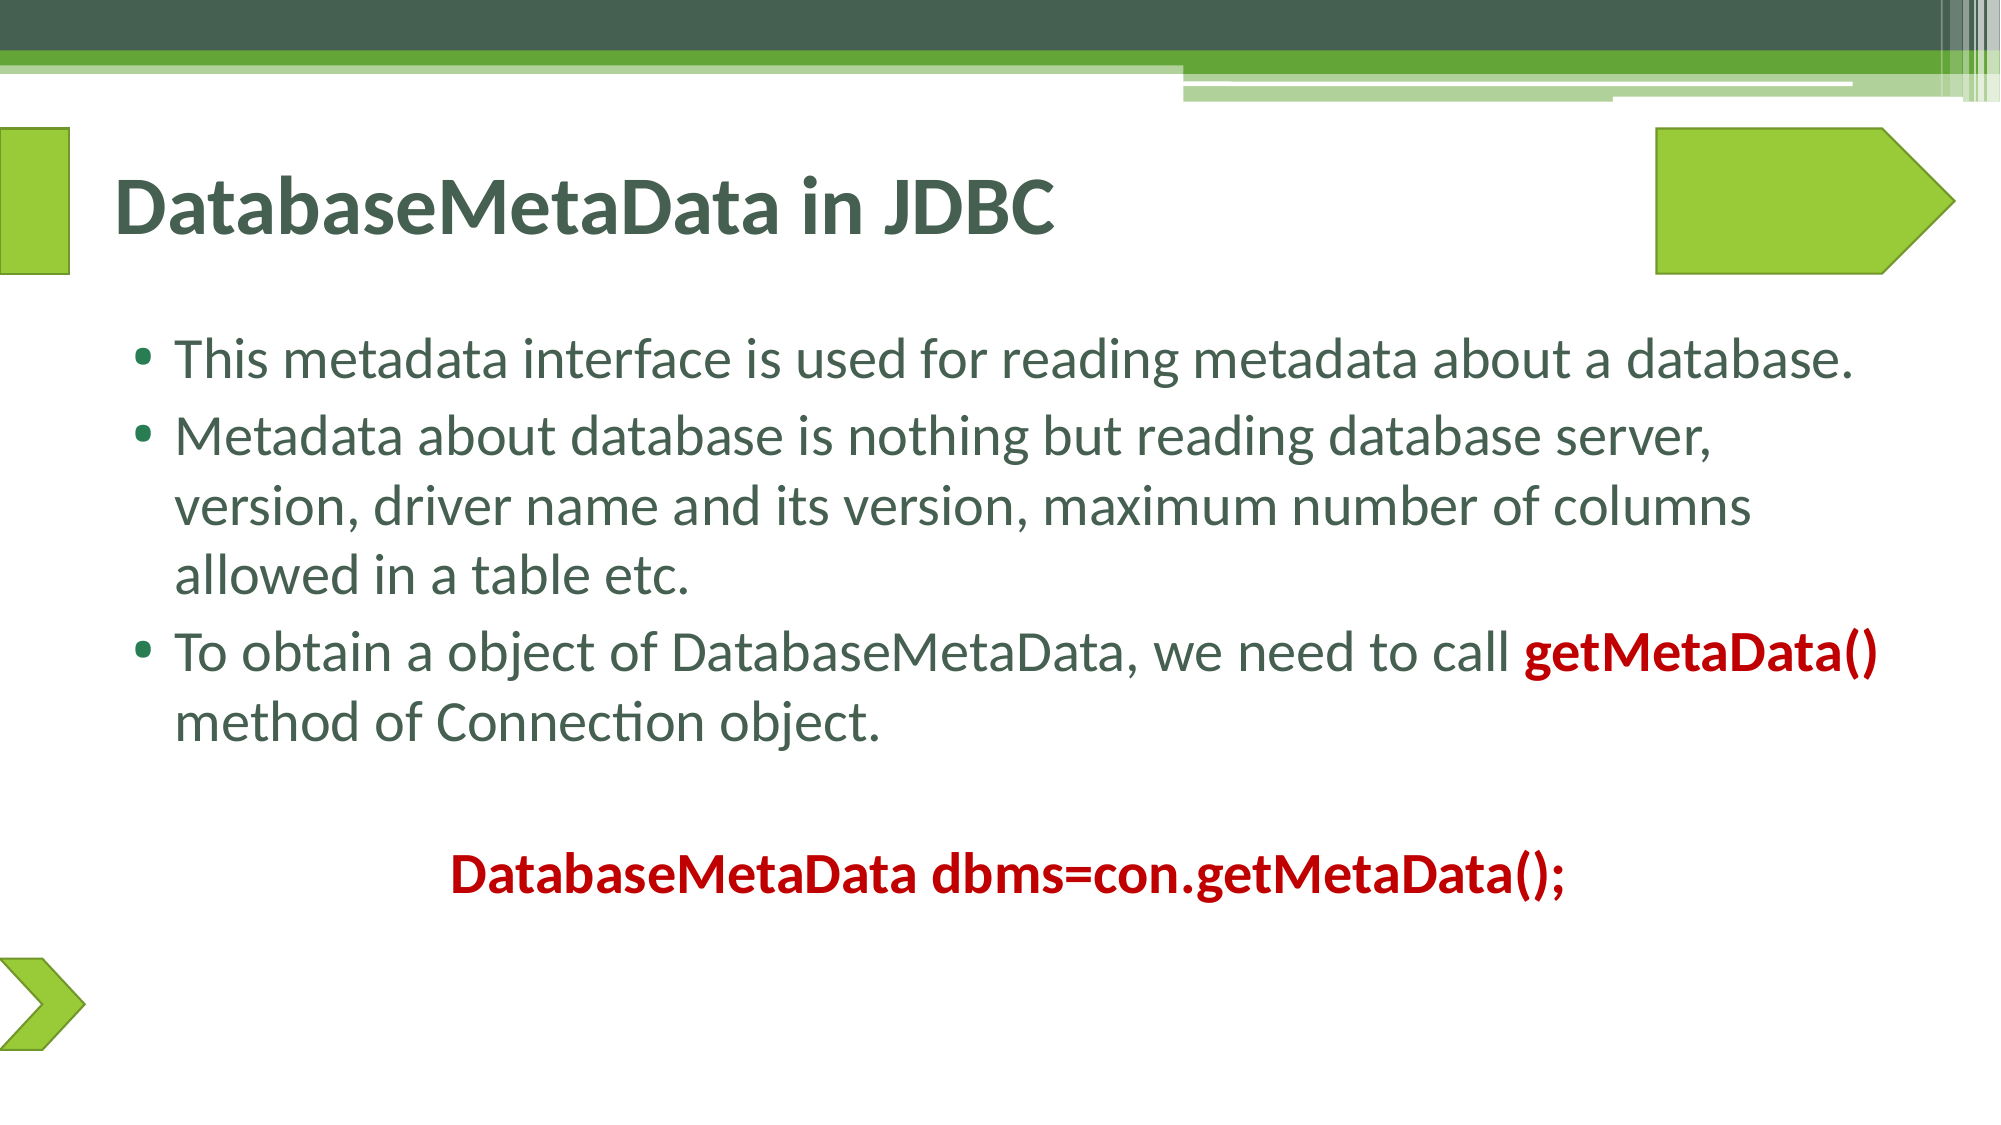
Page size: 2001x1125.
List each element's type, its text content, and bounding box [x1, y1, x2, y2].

title DatabaseMetaData in JDBC [99, 113, 1900, 289]
list This metadata interface is used for reading metadata about a database. Metadata about database is nothing but reading database server, version, driver name and its version, maximum number of columns allowed in a table etc. To obtain a object of DatabaseMetaData, we need to call getMetaData() method of Connection object. DatabaseMetaData dbms=con.getMetaData(); [99, 313, 1900, 1079]
